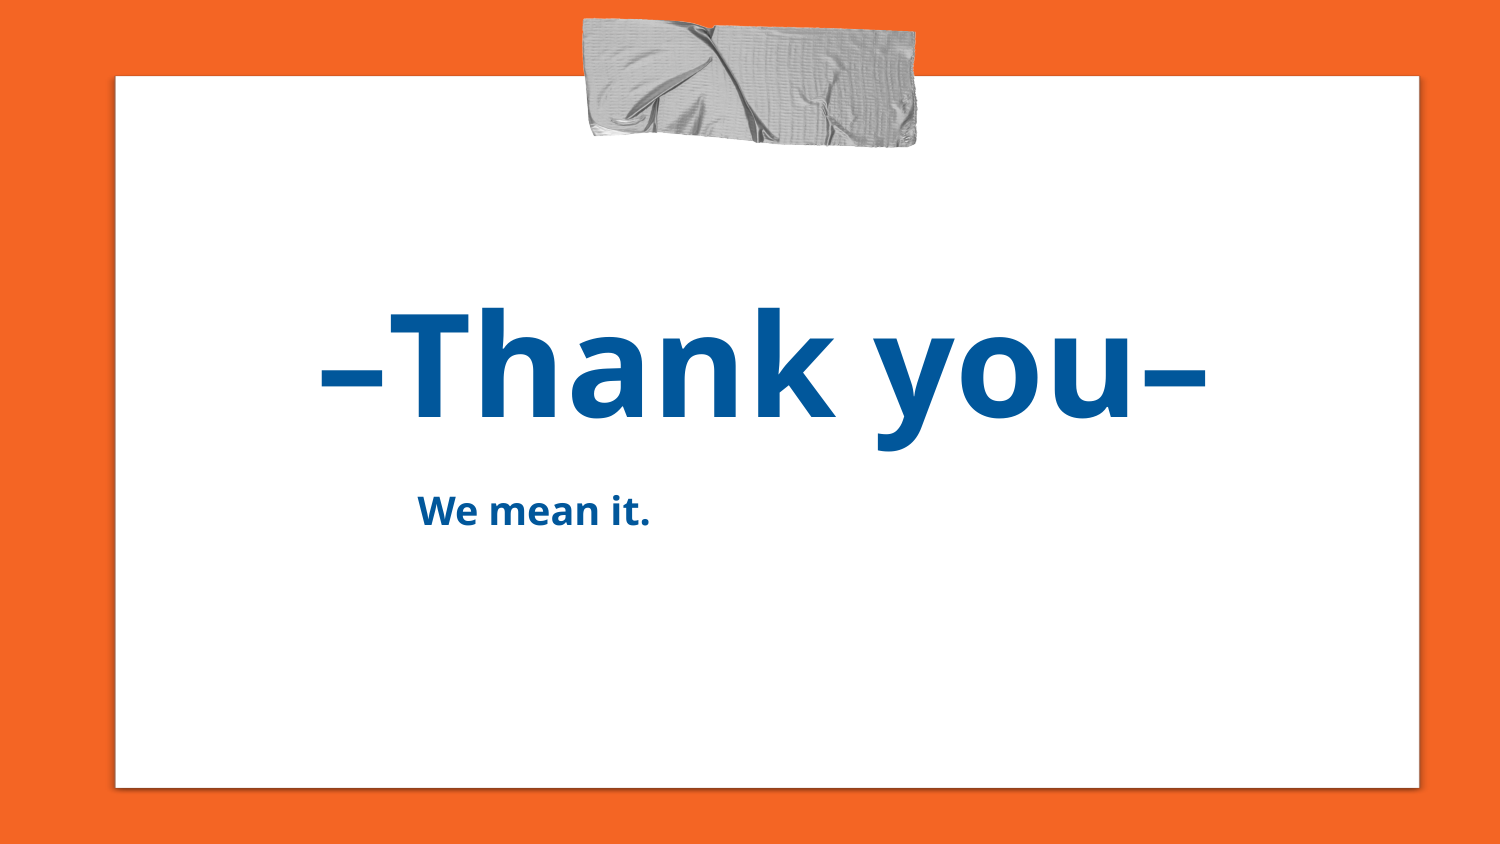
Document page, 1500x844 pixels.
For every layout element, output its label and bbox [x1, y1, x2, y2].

picture [62, 16, 1473, 818]
